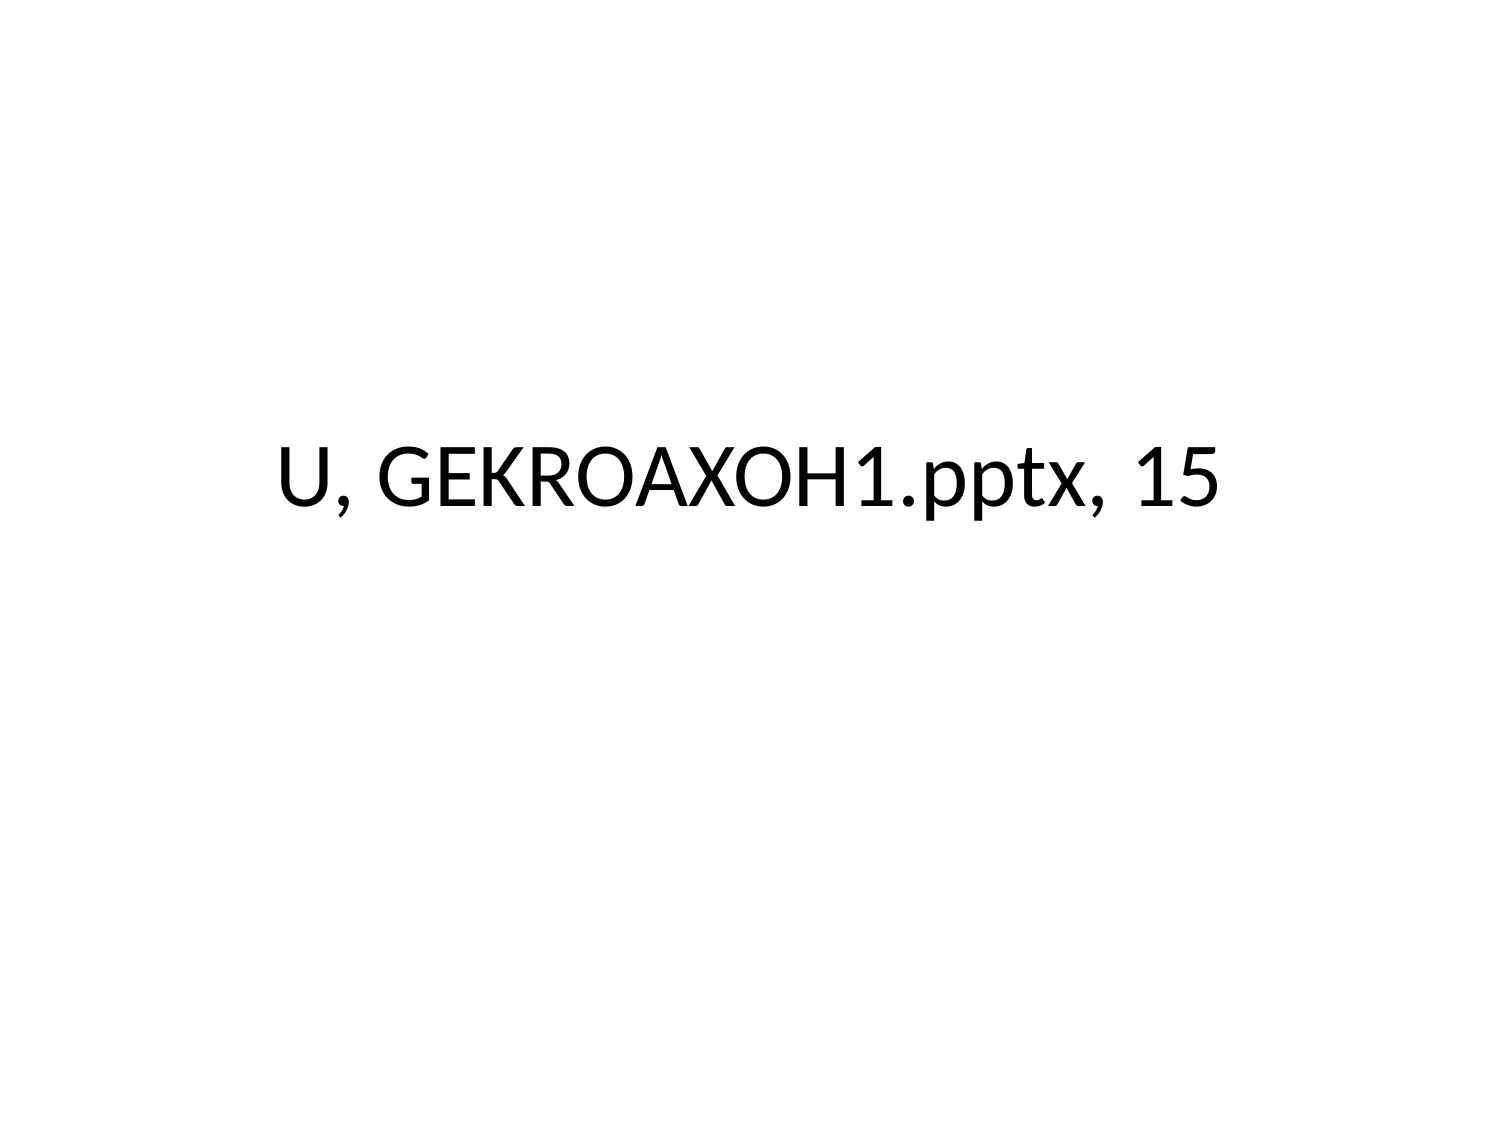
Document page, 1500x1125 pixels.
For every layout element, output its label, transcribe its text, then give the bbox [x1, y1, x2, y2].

title U, GEKROAXOH1.pptx, 15 [112, 349, 1388, 591]
